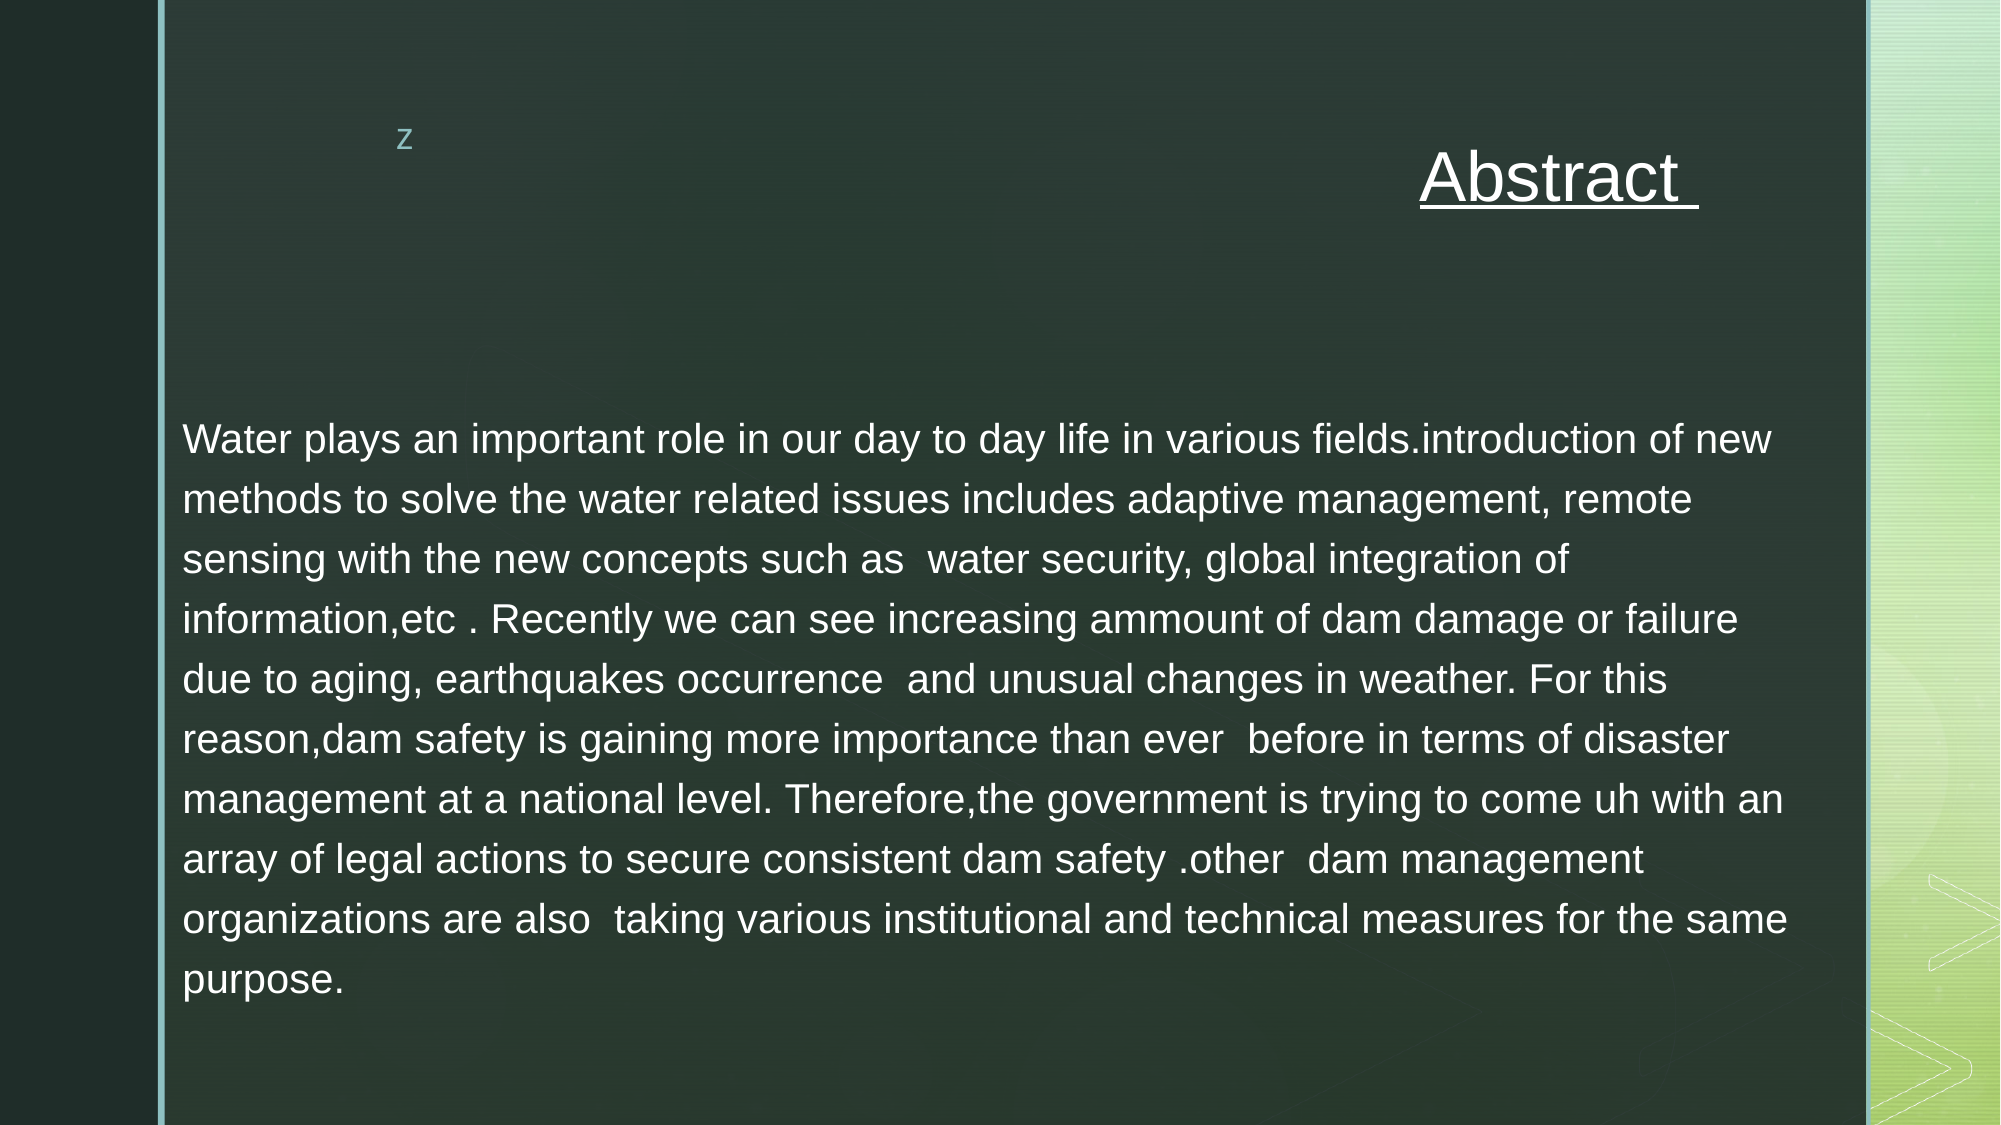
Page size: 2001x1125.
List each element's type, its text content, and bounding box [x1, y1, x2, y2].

picture [1871, 0, 2001, 1125]
title Abstract [428, 132, 1734, 279]
list Water plays an important role in our day to day life in various fields.introduction of new methods to solve the water related issues includes adaptive management, remote sensing with the new concepts such as water security, global integration of information,etc . Recently we can see increasing ammount of dam damage or failure due to aging, earthquakes occurrence and unusual changes in weather. For this reason,dam safety is gaining more importance than ever before in terms of disaster management at a national level. Therefore,the government is trying to come uh with an array of legal actions to secure consistent dam safety .other dam management organizations are also taking various institutional and technical measures for the same purpose. [167, 279, 1833, 1125]
